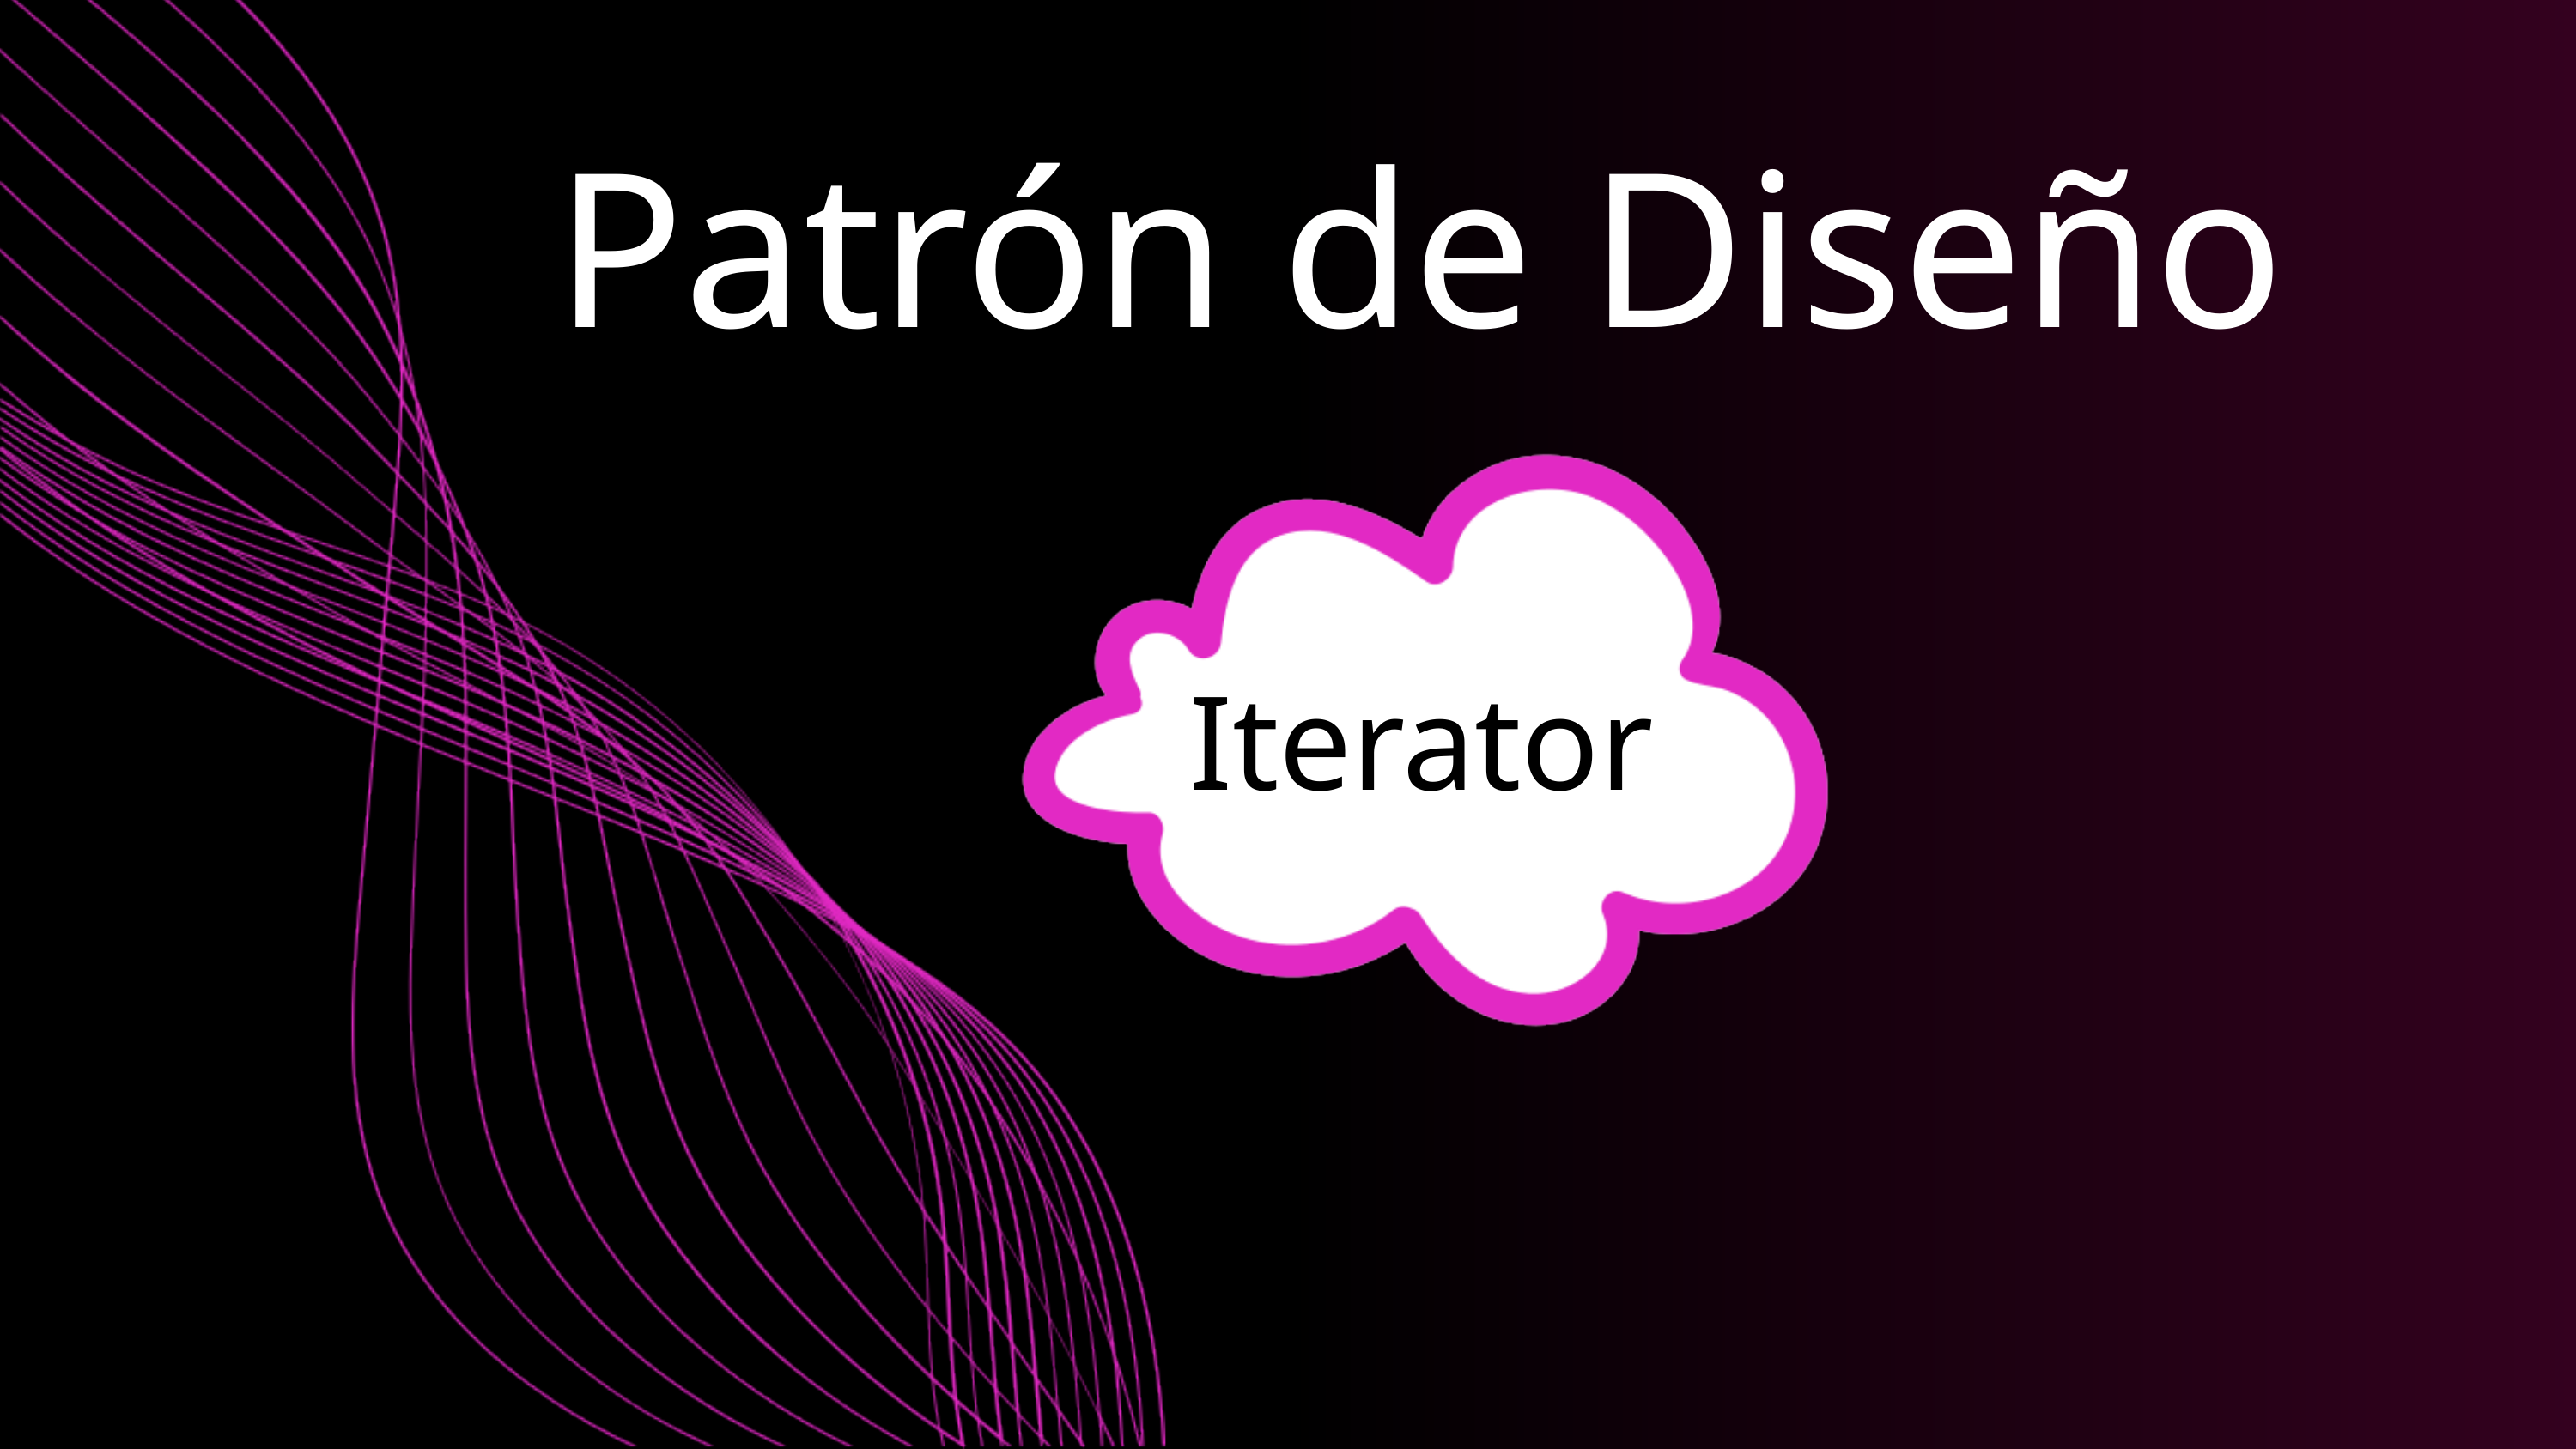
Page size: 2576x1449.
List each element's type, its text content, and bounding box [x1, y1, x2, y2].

text_box Iterator [1188, 678, 1891, 816]
text_box [0, 0, 1166, 1449]
text_box [1020, 451, 1834, 1031]
text_box Patrón de Diseño [555, 142, 2482, 371]
